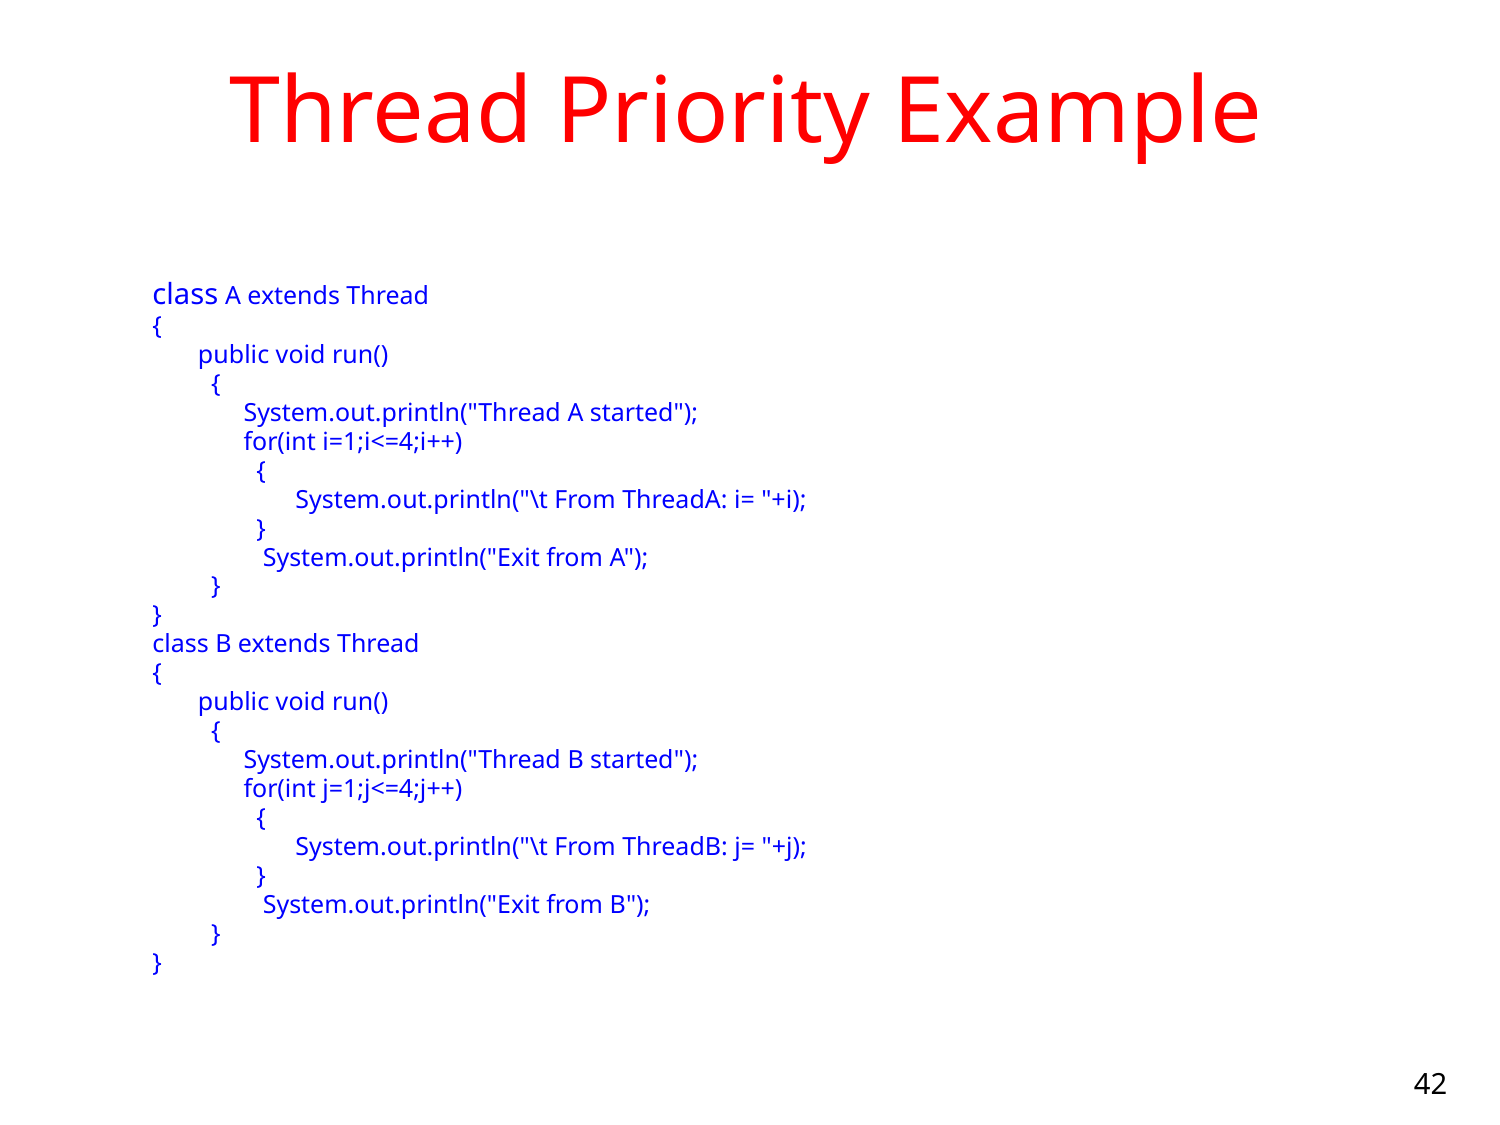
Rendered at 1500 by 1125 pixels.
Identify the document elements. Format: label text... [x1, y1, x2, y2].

slide_number 42 [1149, 1037, 1463, 1113]
list class A extends Thread { public void run() { System.out.println("Thread A started"); for(int i=1;i<=4;i++) { System.out.println("\t From ThreadA: i= "+i); } System.out.println("Exit from A"); } } class B extends Thread { public void run() { System.out.println("Thread B started"); for(int j=1;j<=4;j++) { System.out.println("\t From ThreadB: j= "+j); } System.out.println("Exit from B"); } } [137, 275, 1463, 1006]
title Thread Priority Example [24, 24, 1468, 188]
